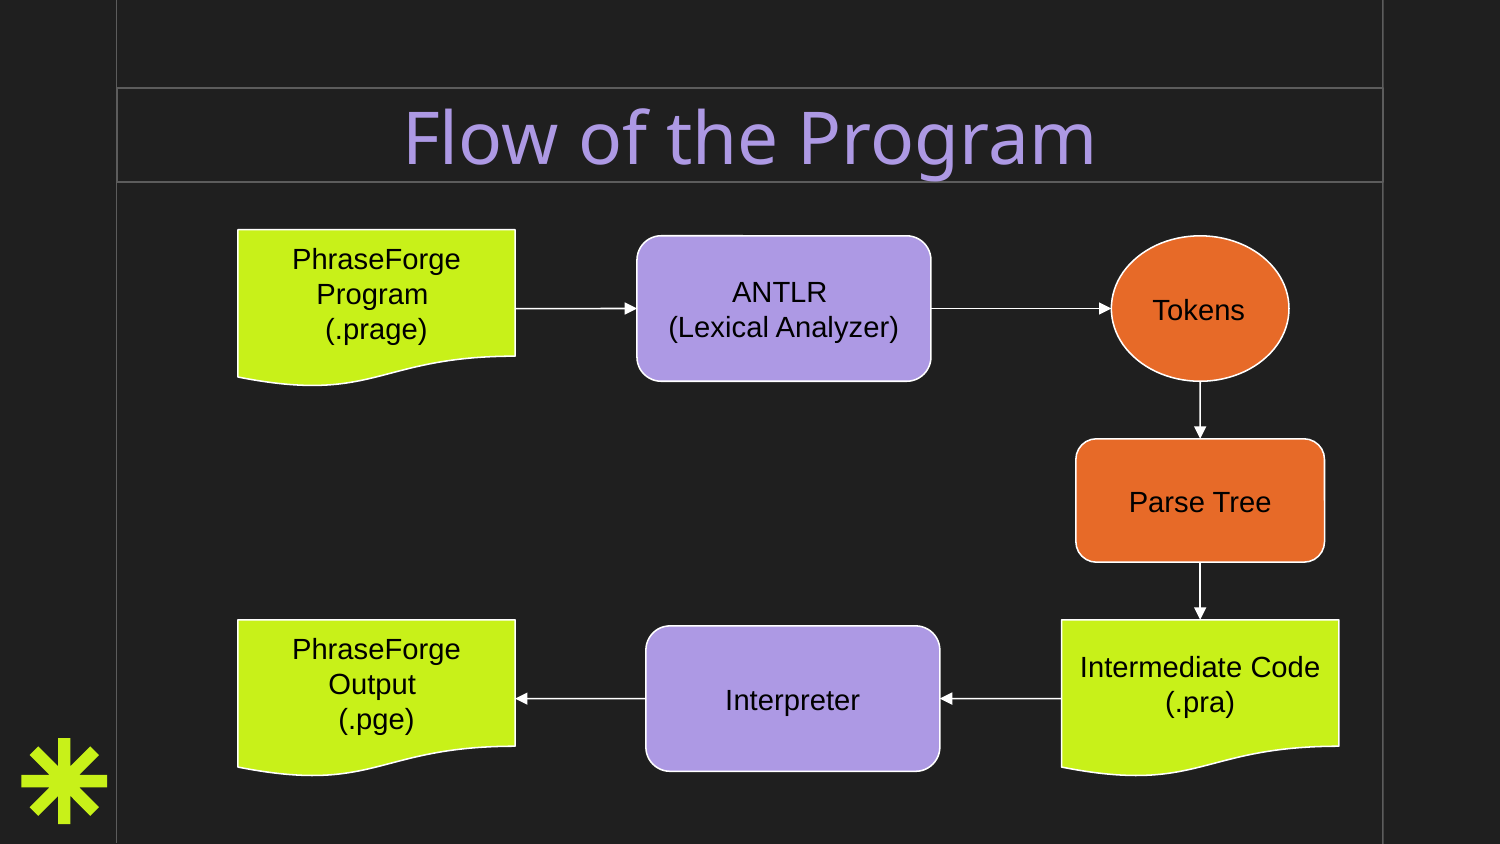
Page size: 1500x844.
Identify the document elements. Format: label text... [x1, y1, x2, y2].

text_box ANTLR (Lexical Analyzer) [636, 235, 931, 382]
text_box Tokens [1111, 235, 1289, 382]
text_box Parse Tree [1075, 438, 1325, 563]
text_box Intermediate Code (.pra) [1061, 619, 1339, 776]
text_box Interpreter [645, 625, 940, 772]
text_box PhraseForge Output (.pge) [237, 619, 516, 776]
text_box PhraseForge Program (.prage) [237, 229, 516, 386]
title Flow of the Program [116, 87, 1384, 183]
